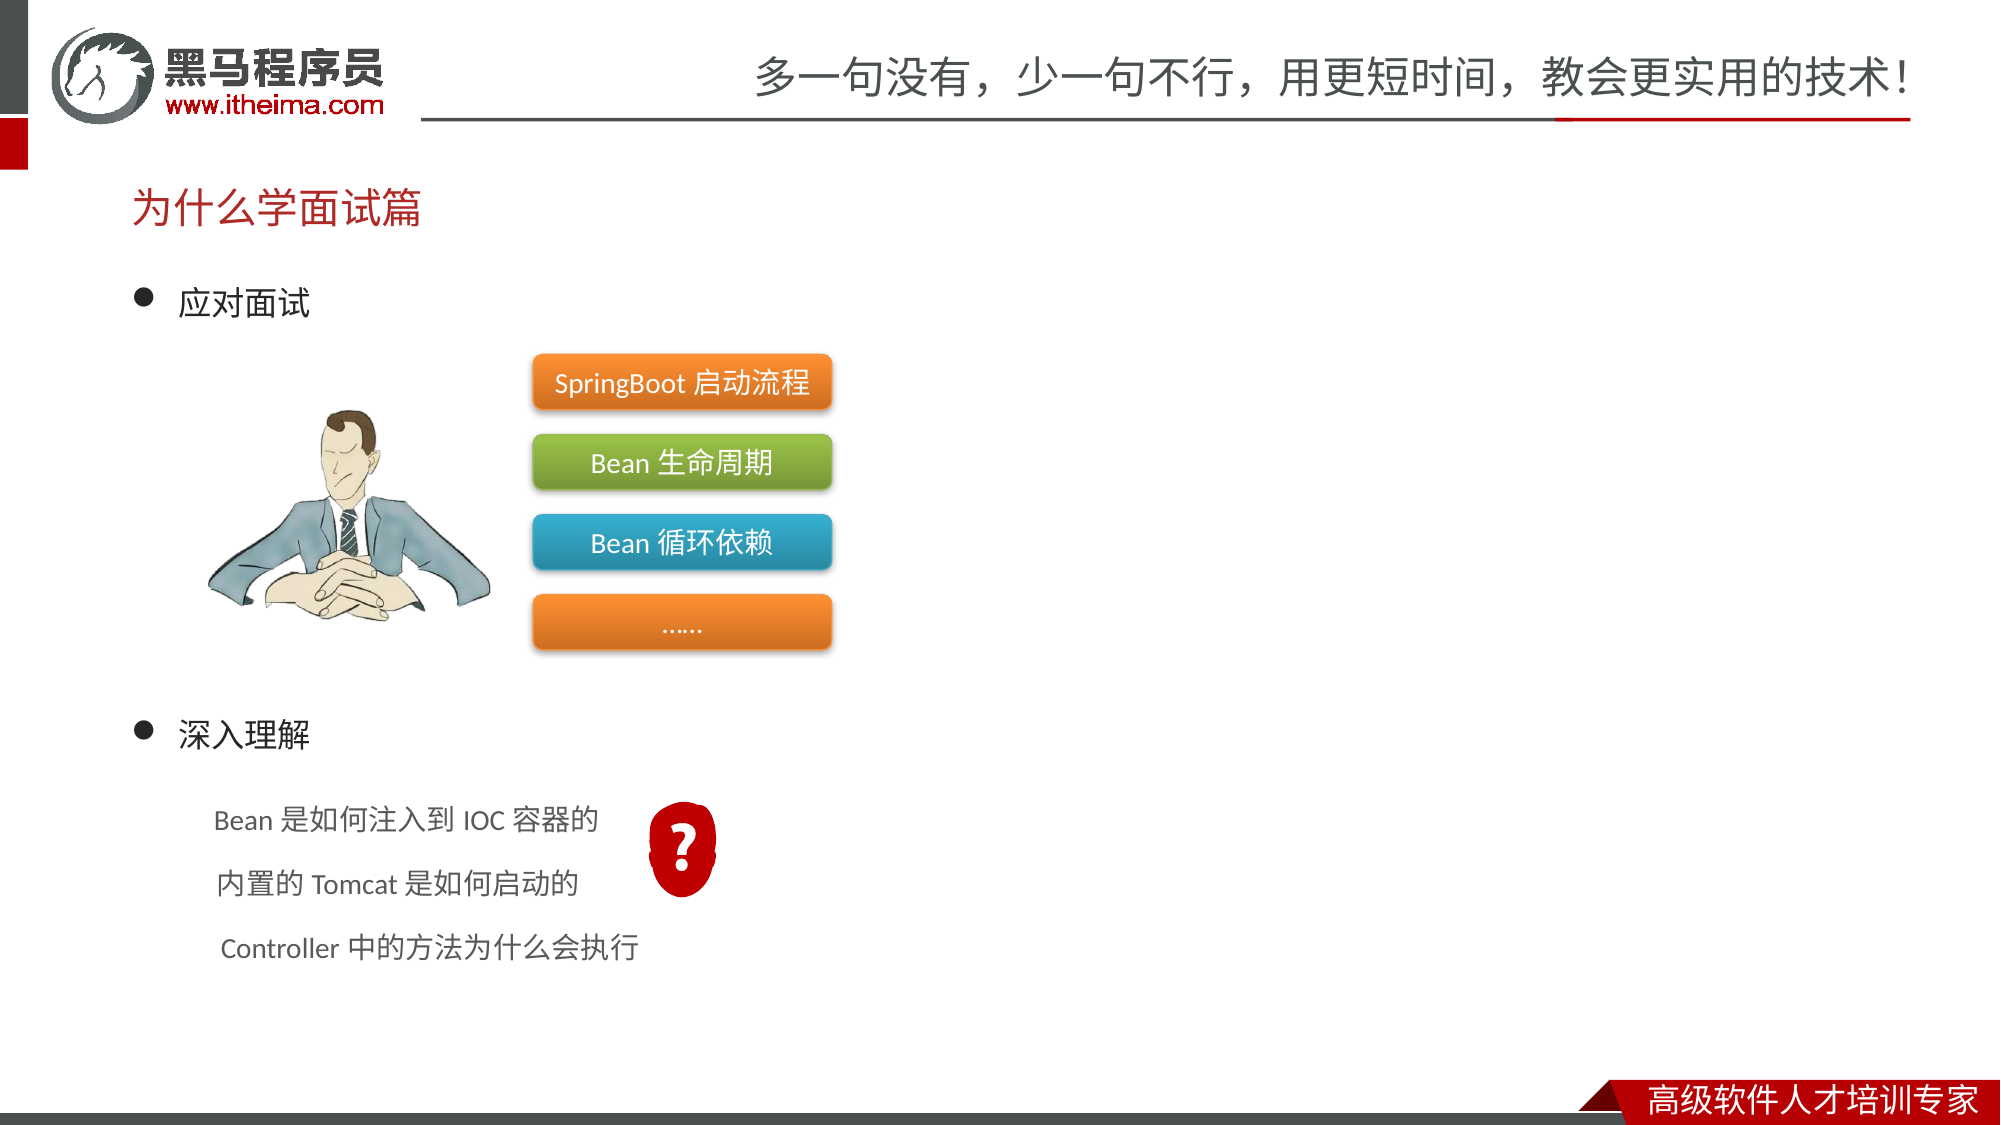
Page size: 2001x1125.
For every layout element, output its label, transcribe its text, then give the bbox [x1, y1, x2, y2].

picture [50, 26, 384, 125]
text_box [207, 354, 832, 651]
text_box 深入理解 [116, 687, 1385, 773]
list 应对面试 [116, 254, 1385, 340]
title 为什么学面试篇 [116, 164, 1872, 250]
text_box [207, 793, 718, 973]
